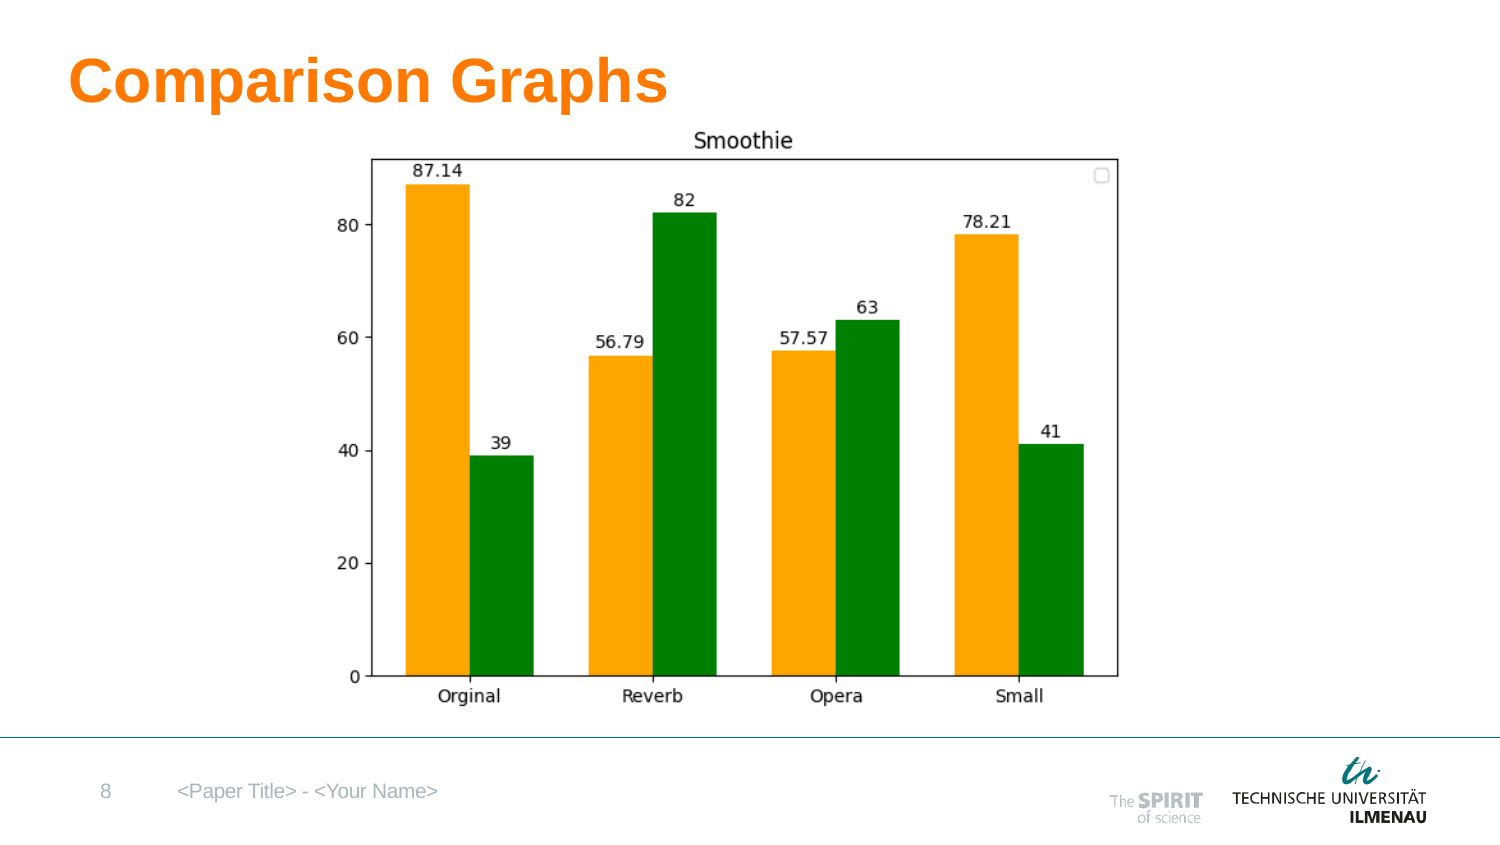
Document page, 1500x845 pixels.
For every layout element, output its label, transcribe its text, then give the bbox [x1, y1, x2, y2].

picture [324, 118, 1131, 720]
slide_number 8 [41, 777, 112, 803]
picture [1101, 752, 1426, 829]
title Comparison Graphs [68, 40, 1432, 419]
